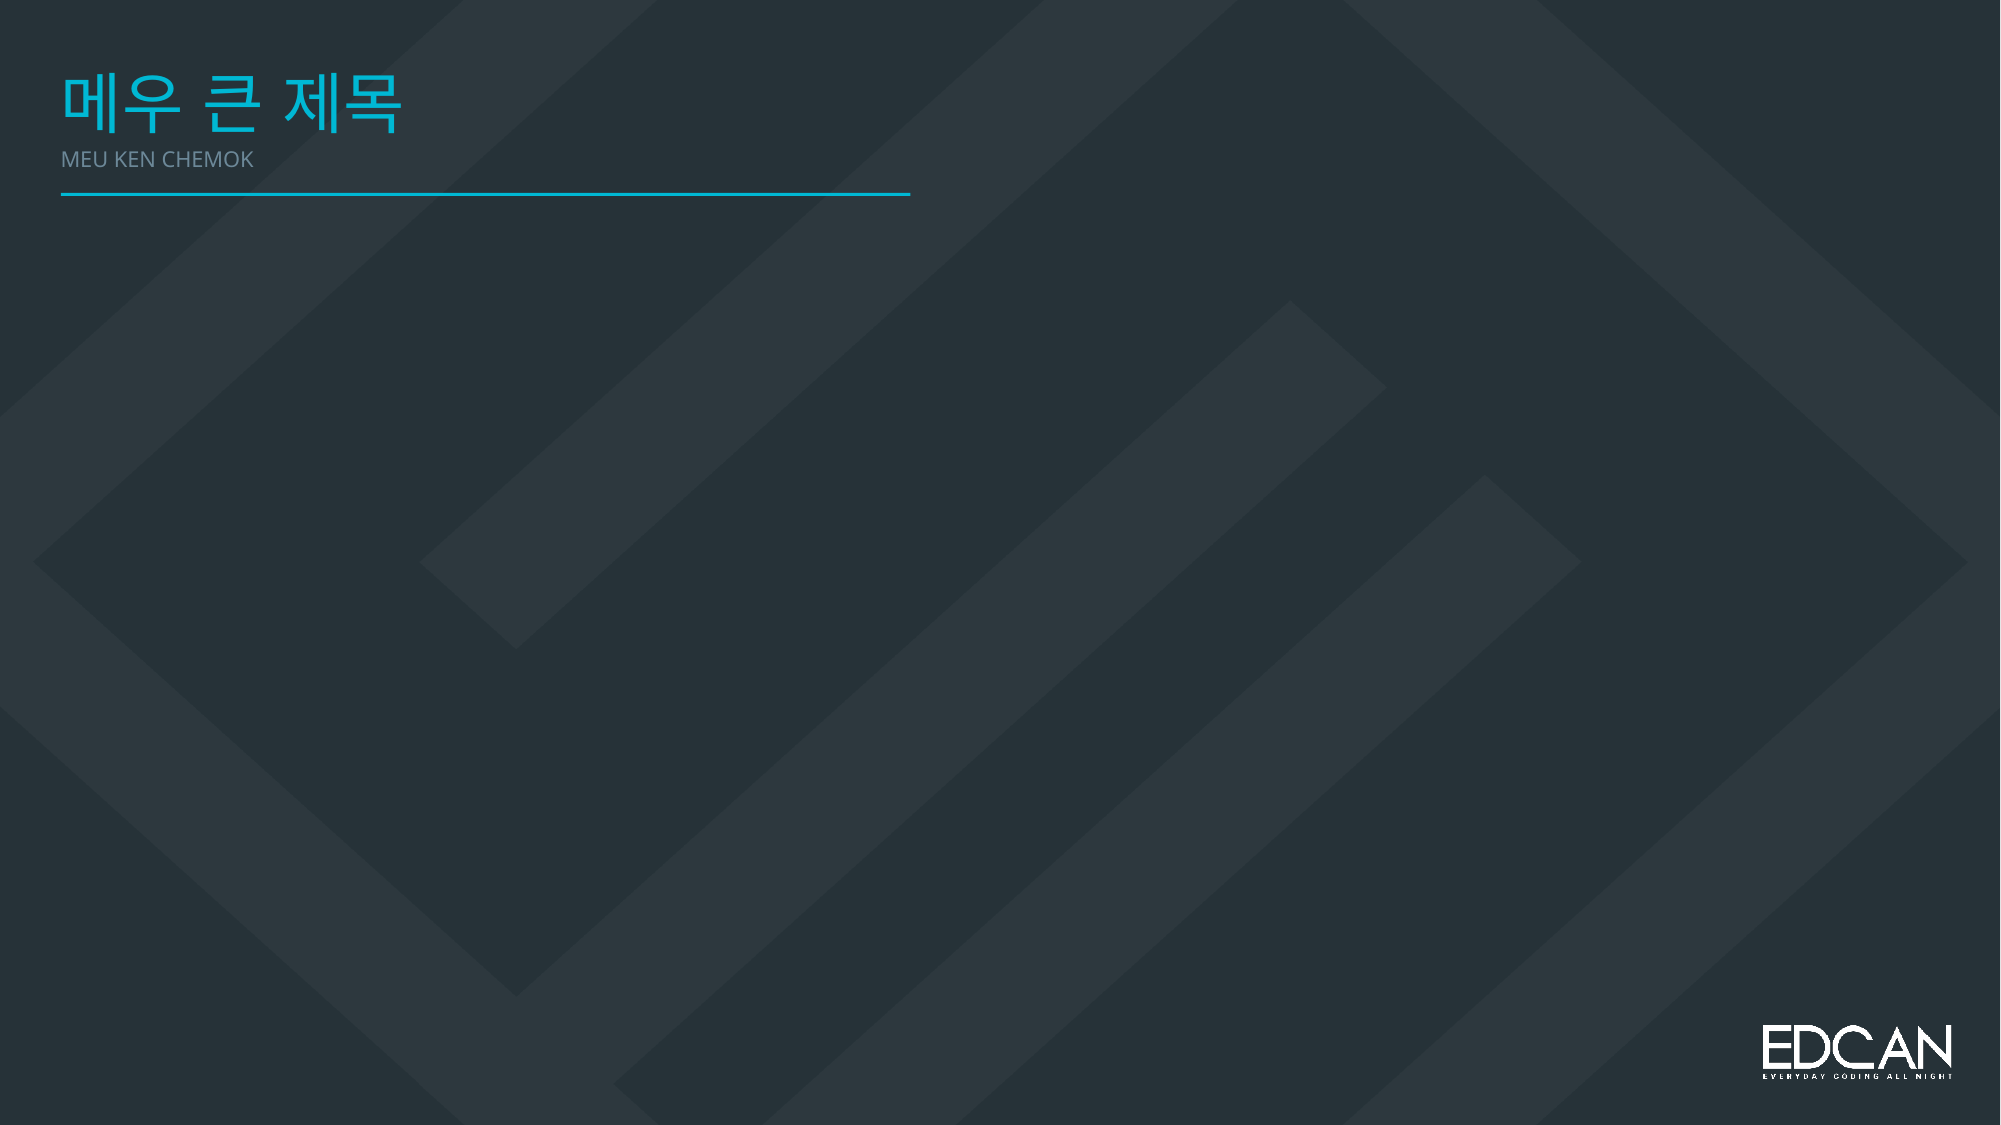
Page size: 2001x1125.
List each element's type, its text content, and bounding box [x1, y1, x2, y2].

text_box 메우 큰 제목 [45, 54, 2000, 137]
text_box MEU KEN CHEMOK [45, 137, 2000, 179]
text_box [60, 192, 911, 197]
picture [0, 0, 2001, 1125]
